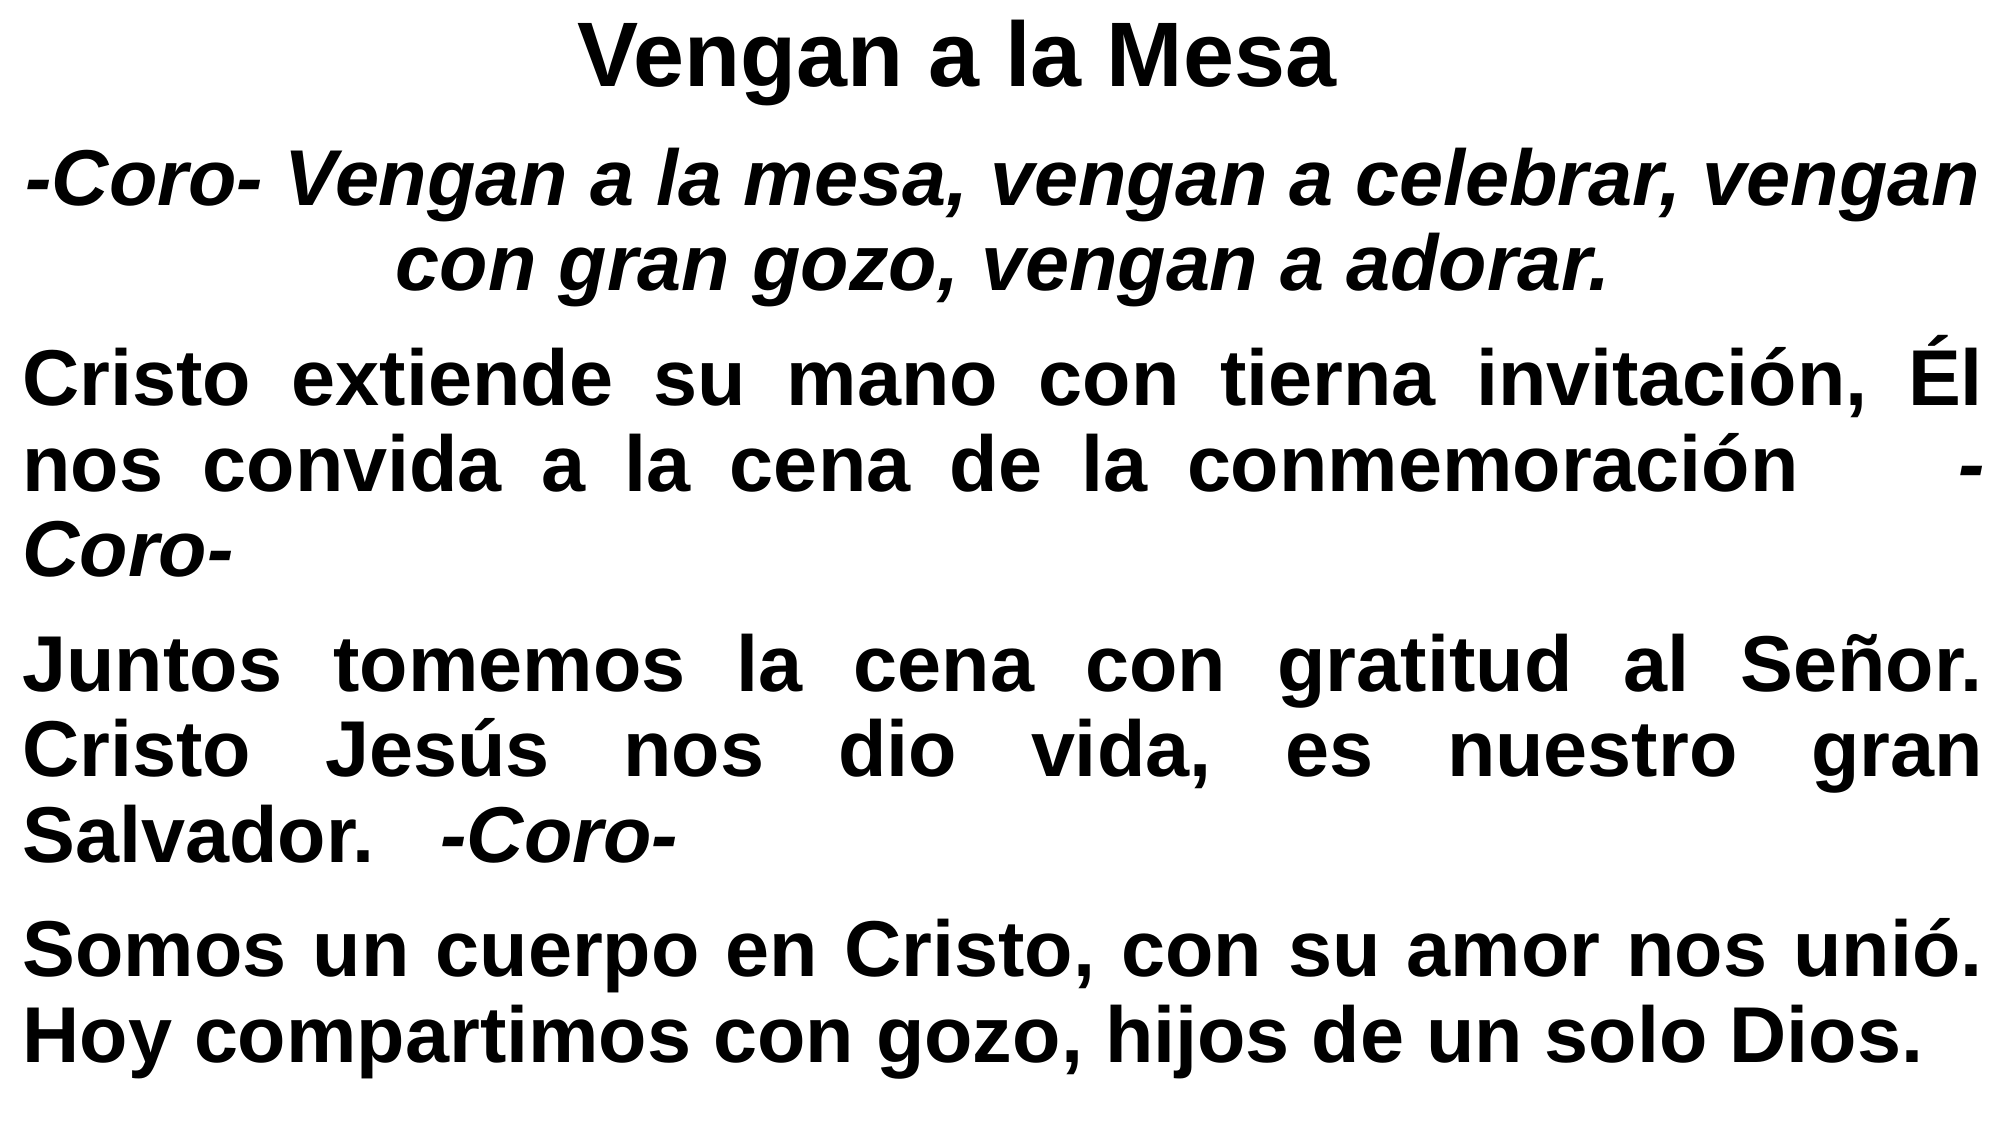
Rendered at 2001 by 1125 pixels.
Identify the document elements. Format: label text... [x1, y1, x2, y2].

list -Coro- Vengan a la mesa, vengan a celebrar, vengan con gran gozo, vengan a adorar. Cristo extiende su mano con tierna invitación, Él nos convida a la cena de la conmemoración -Coro- Juntos tomemos la cena con gratitud al Señor. Cristo Jesús nos dio vida, es nuestro gran Salvador. -Coro- Somos un cuerpo en Cristo, con su amor nos unió. Hoy compartimos con gozo, hijos de un solo Dios. [0, 129, 2000, 1125]
title Vengan a la Mesa [562, 0, 1438, 114]
